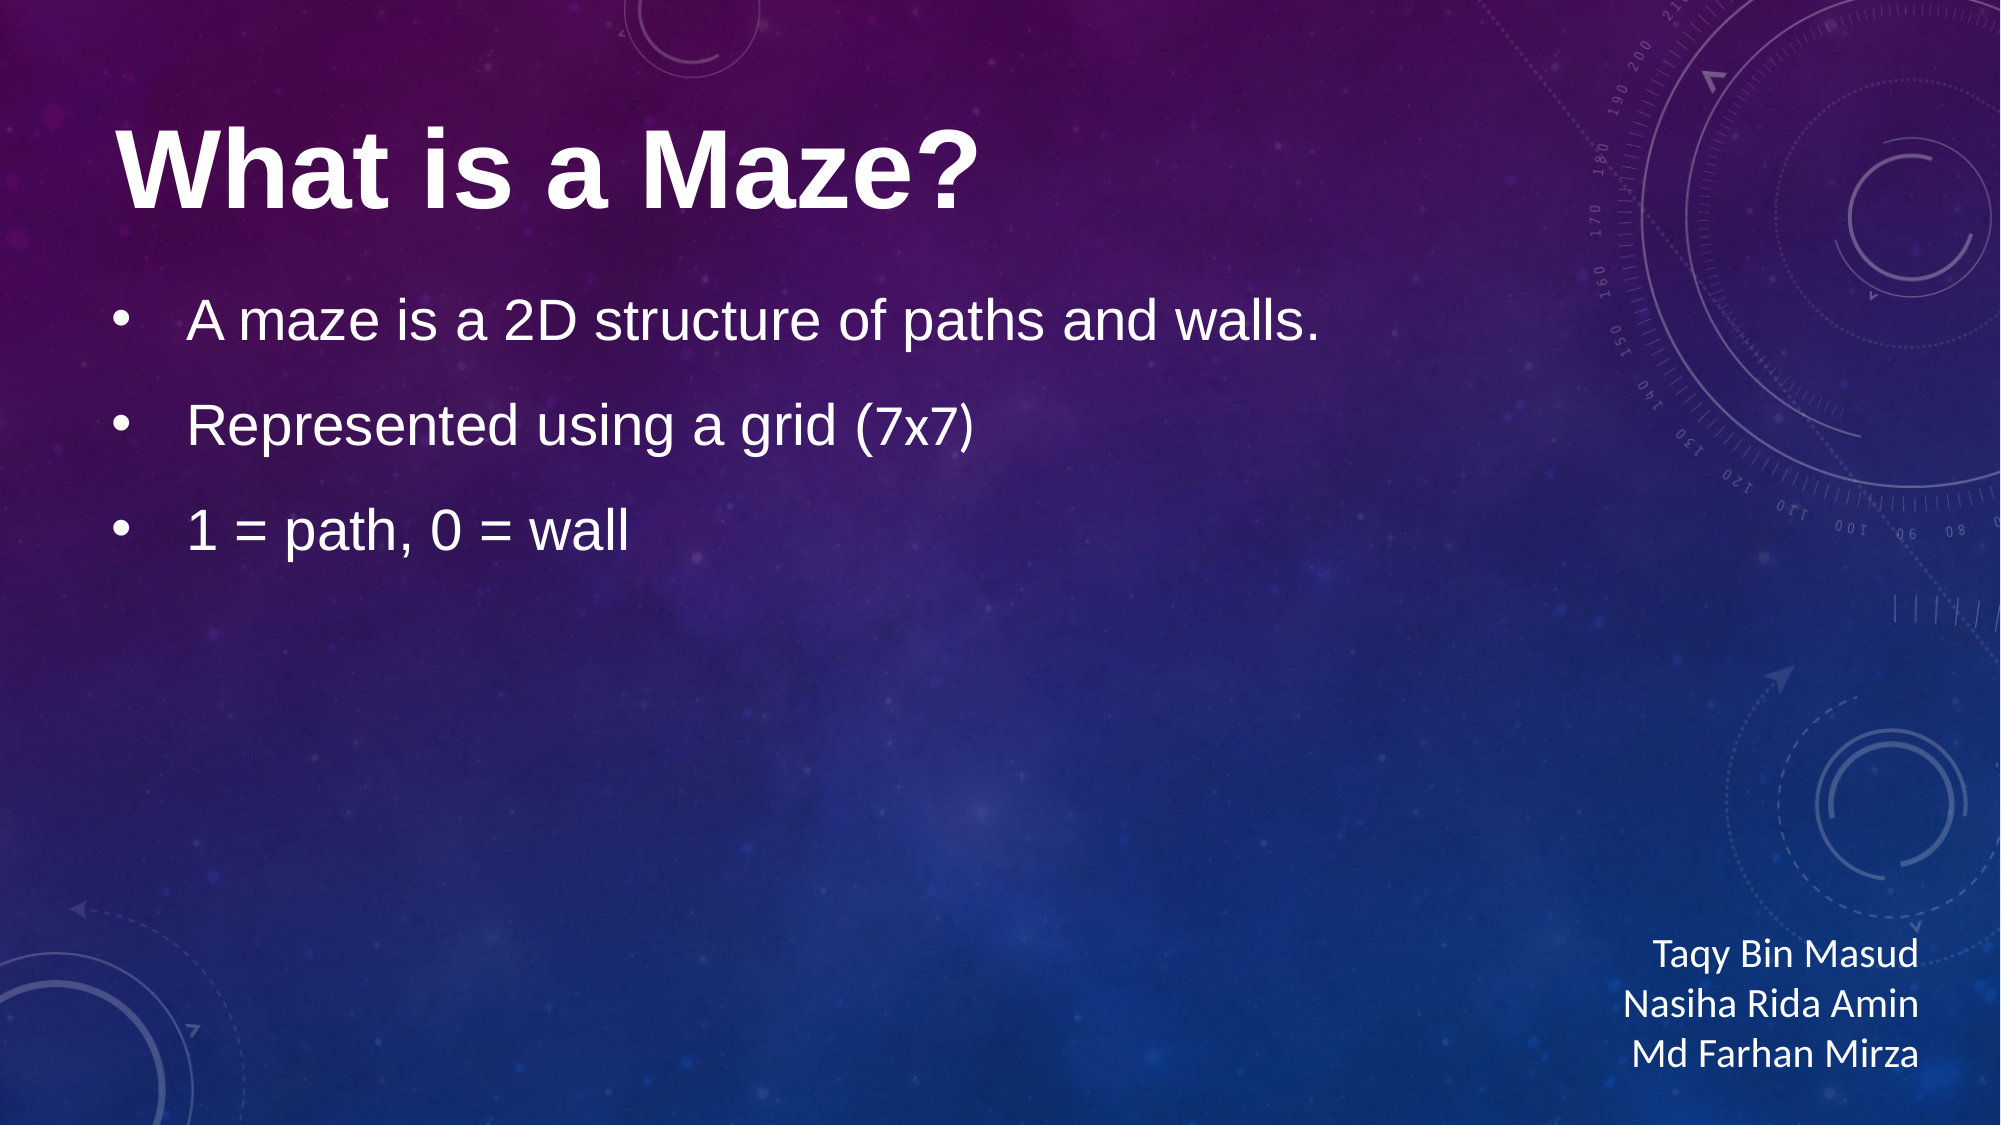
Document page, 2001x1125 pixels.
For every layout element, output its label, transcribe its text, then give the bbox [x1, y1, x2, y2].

text_box A maze is a 2D structure of paths and walls. Represented using a grid (7x7) 1 = path, 0 = wall [95, 239, 1876, 570]
text_box What is a Maze? [100, 88, 1000, 239]
picture [0, 0, 2001, 1125]
